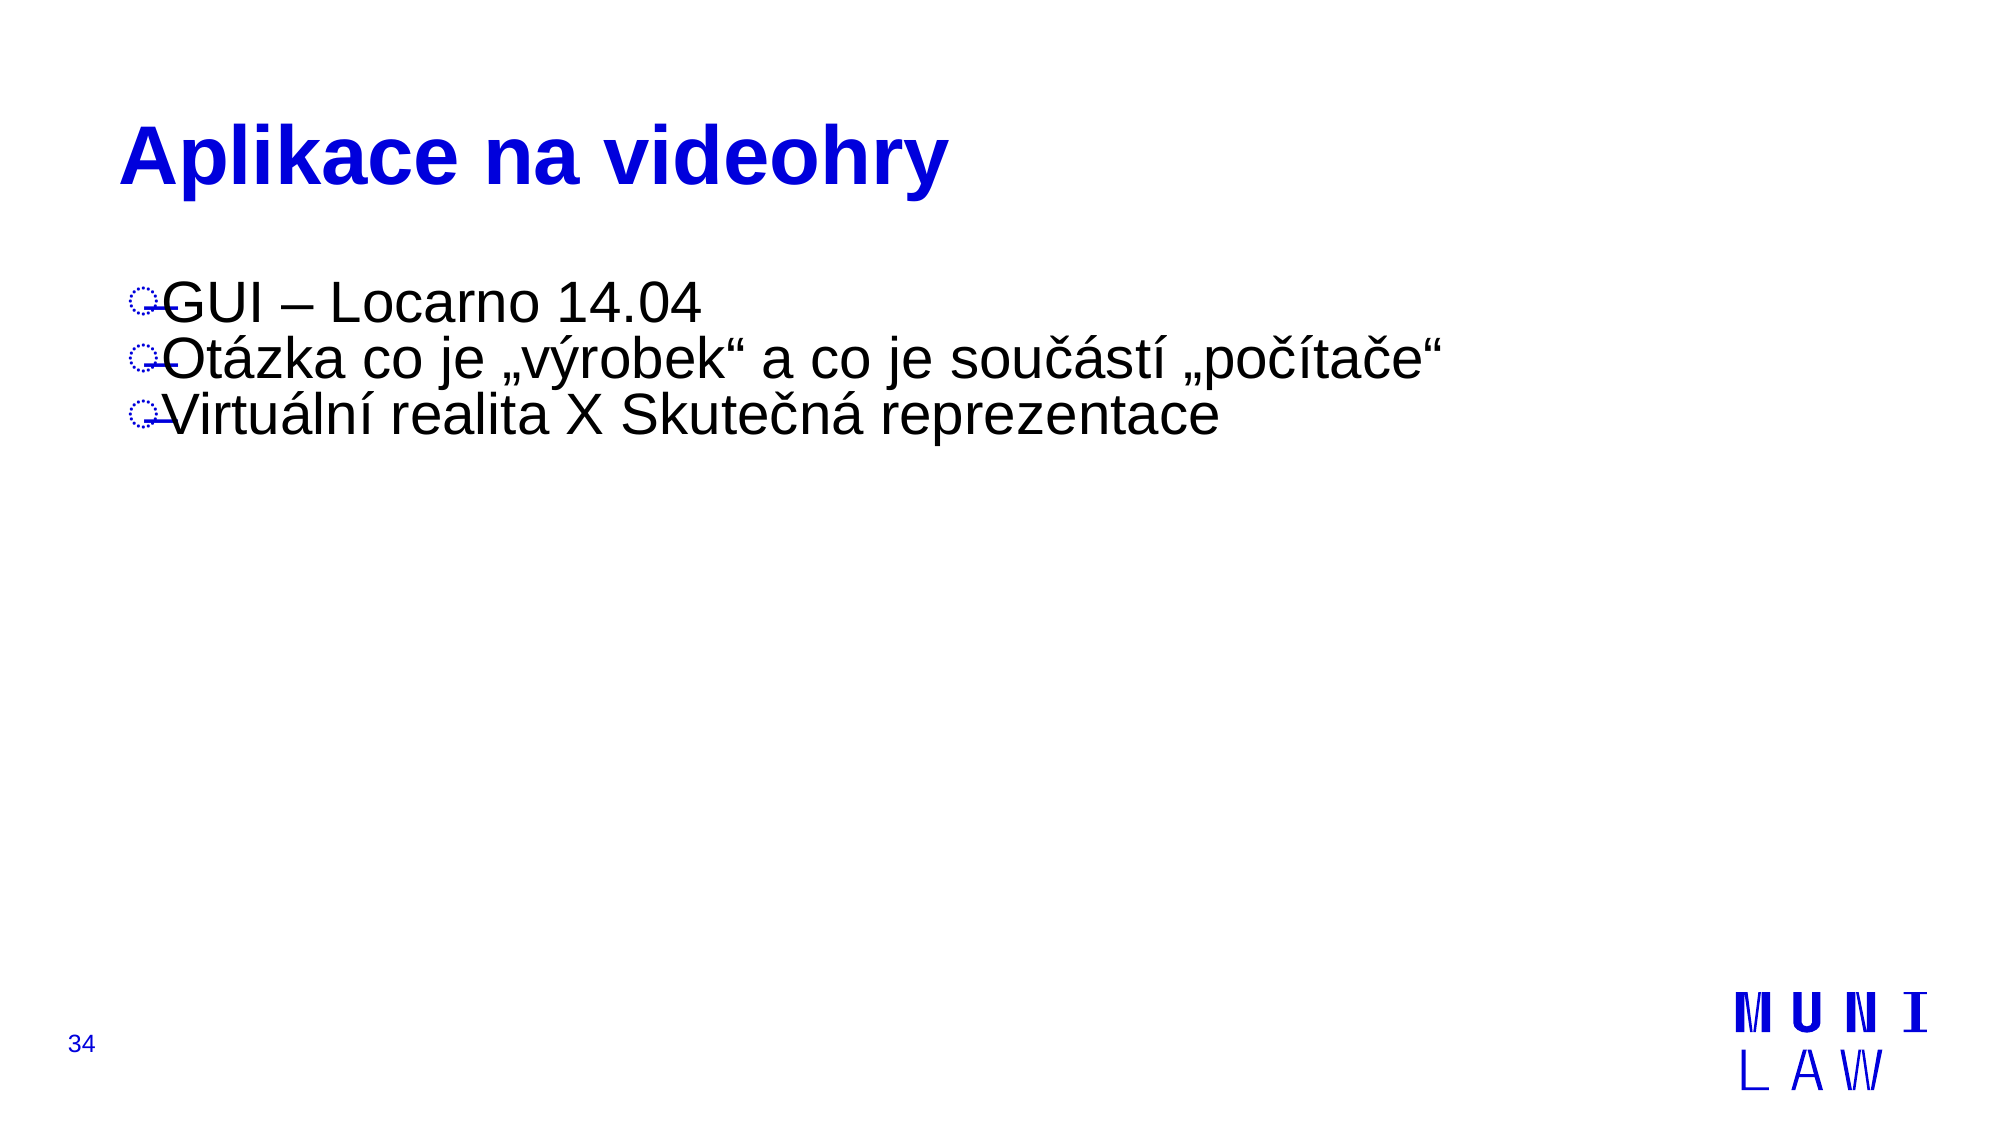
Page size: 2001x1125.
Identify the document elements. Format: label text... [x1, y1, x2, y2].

title Aplikace na videohry [118, 118, 1883, 193]
list GUI – Locarno 14.04 Otázka co je „výrobek“ a co je součástí „počítače“ Virtuální realita X Skutečná reprezentace [118, 277, 1883, 957]
slide_number 34 [67, 1021, 110, 1063]
